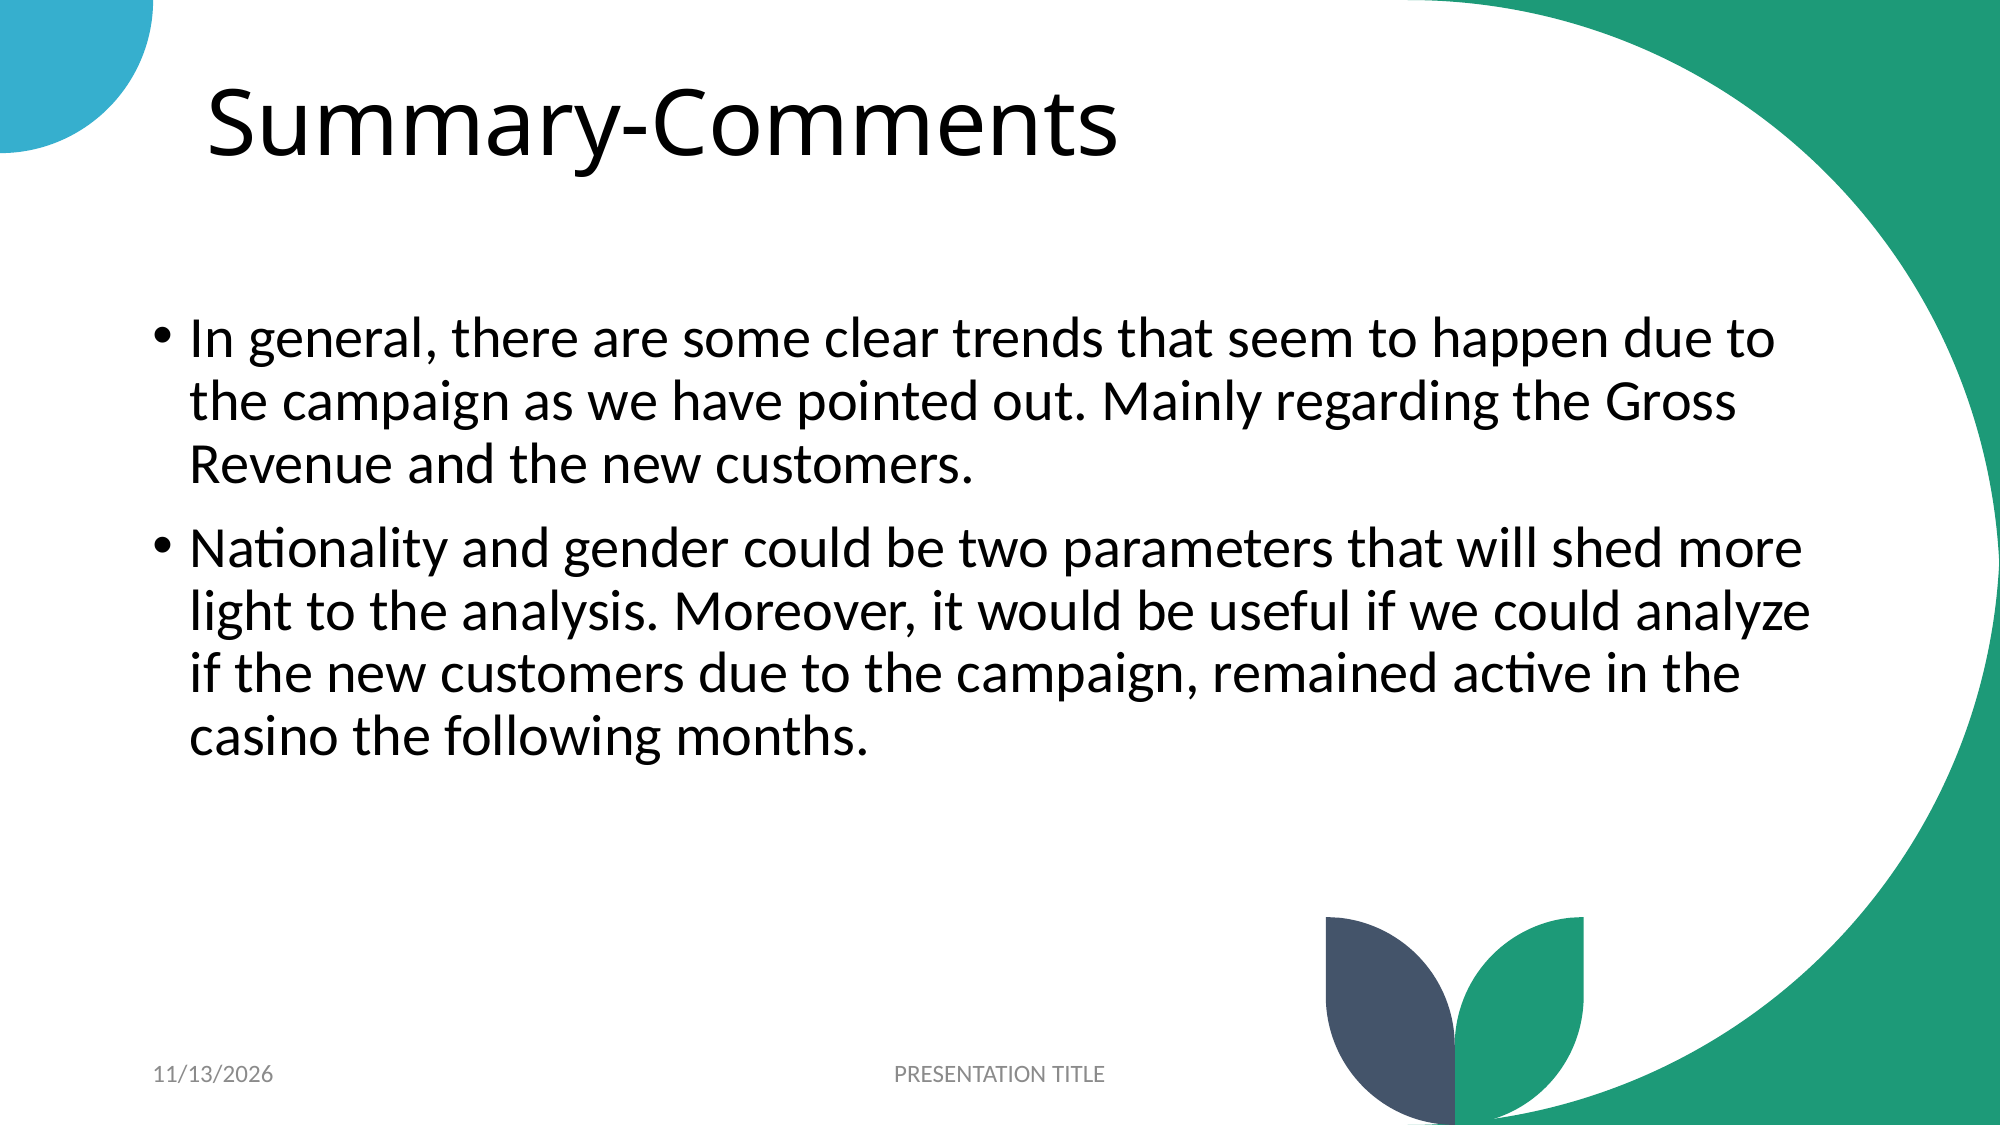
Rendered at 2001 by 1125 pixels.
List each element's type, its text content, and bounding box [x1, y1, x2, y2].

slide_number 13 [1412, 1042, 1863, 1103]
list In general, there are some clear trends that seem to happen due to the campaign as we have pointed out. Mainly regarding the Gross Revenue and the new customers. Nationality and gender could be two parameters that will shed more light to the analysis. Moreover, it would be useful if we could analyze if the new customers due to the campaign, remained active in the casino the following months. [137, 299, 1863, 1014]
footer PRESENTATION TITLE [662, 1042, 1338, 1103]
title Summary-Comments [191, 63, 1176, 189]
slide_number 11-Dec-22 [137, 1042, 588, 1103]
